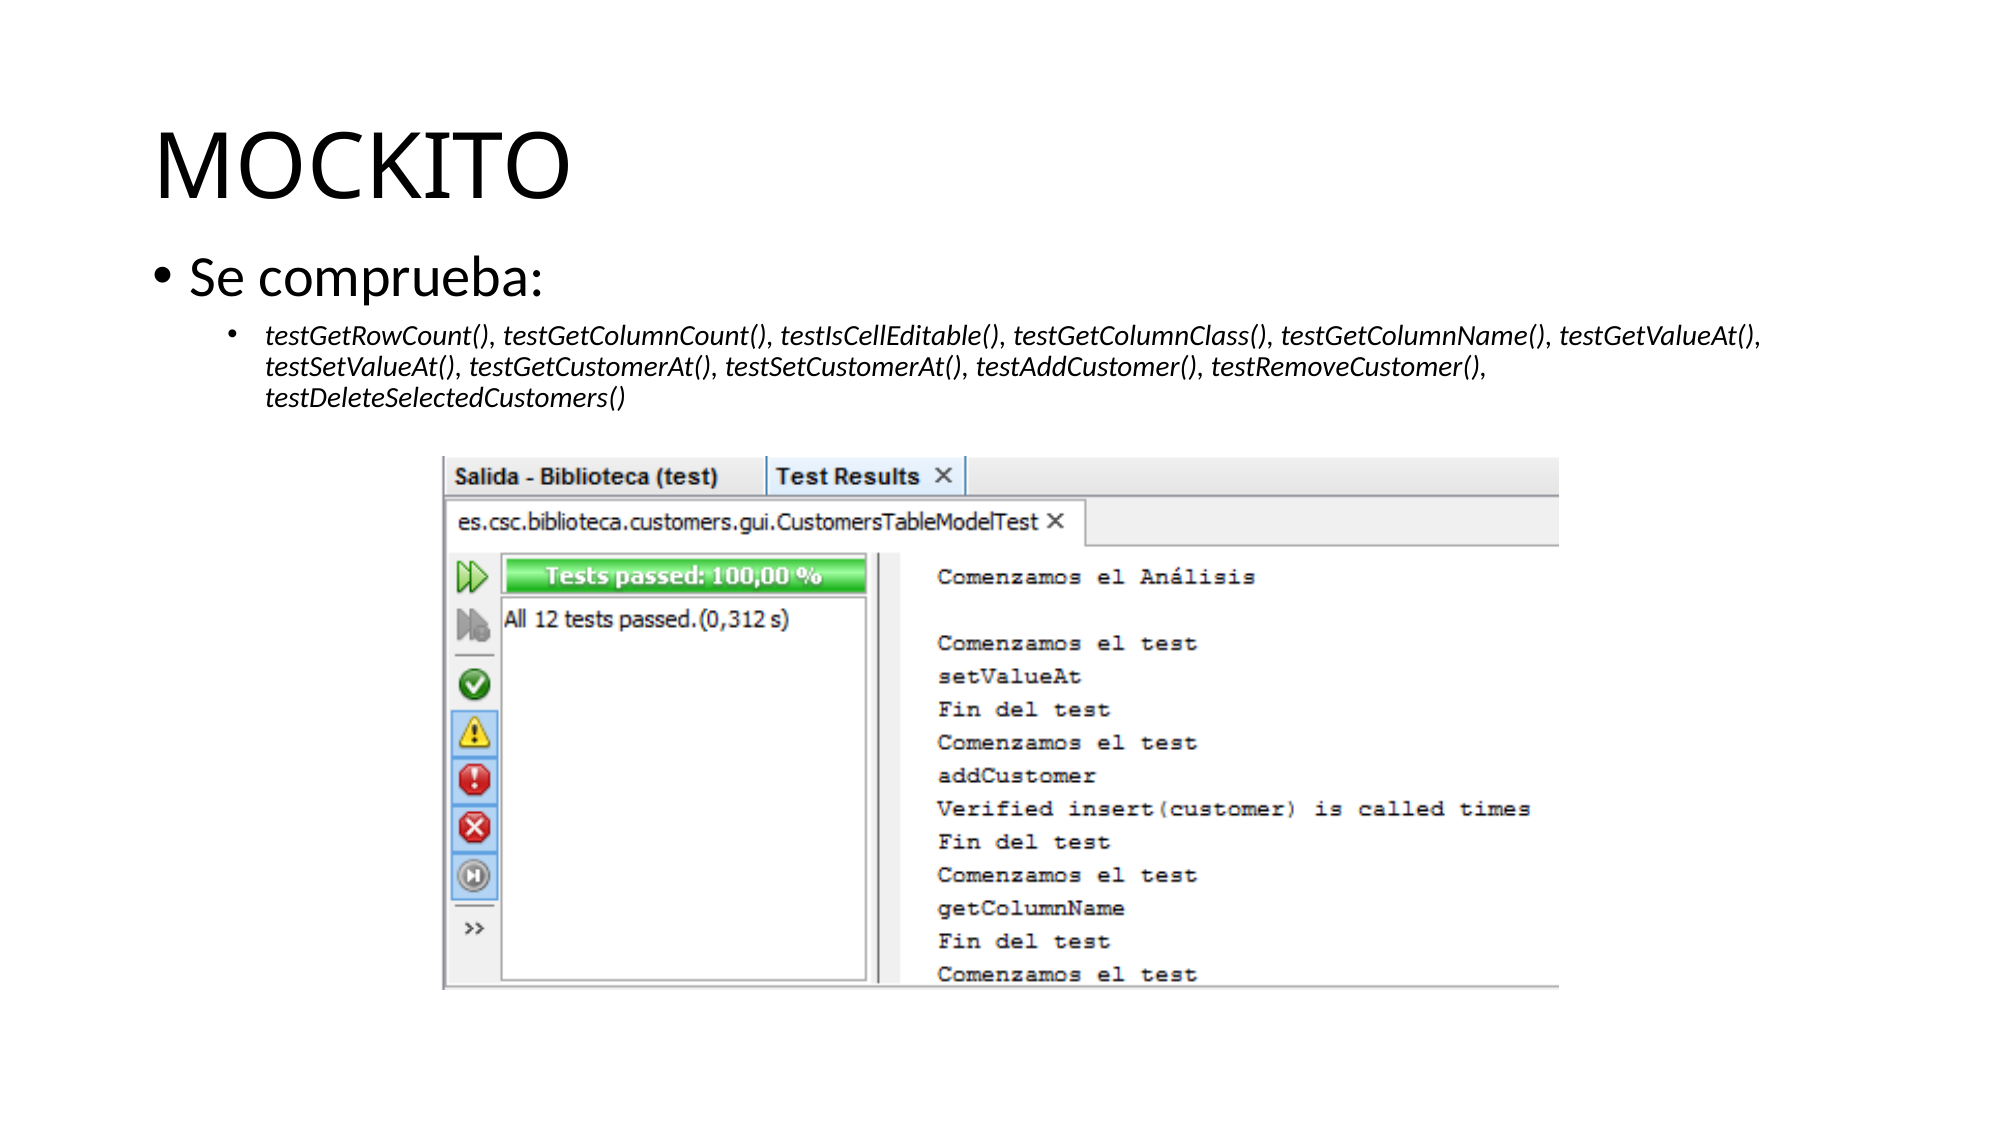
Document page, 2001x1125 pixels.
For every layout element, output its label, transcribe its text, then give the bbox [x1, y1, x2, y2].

list Se comprueba: testGetRowCount(), testGetColumnCount(), testIsCellEditable(), testGetColumnClass(), testGetColumnName(), testGetValueAt(), testSetValueAt(), testGetCustomerAt(), testSetCustomerAt(), testAddCustomer(), testRemoveCustomer(), testDeleteSelectedCustomers() [137, 239, 1863, 415]
title MOCKITO [137, 59, 1863, 239]
picture [441, 456, 1559, 990]
